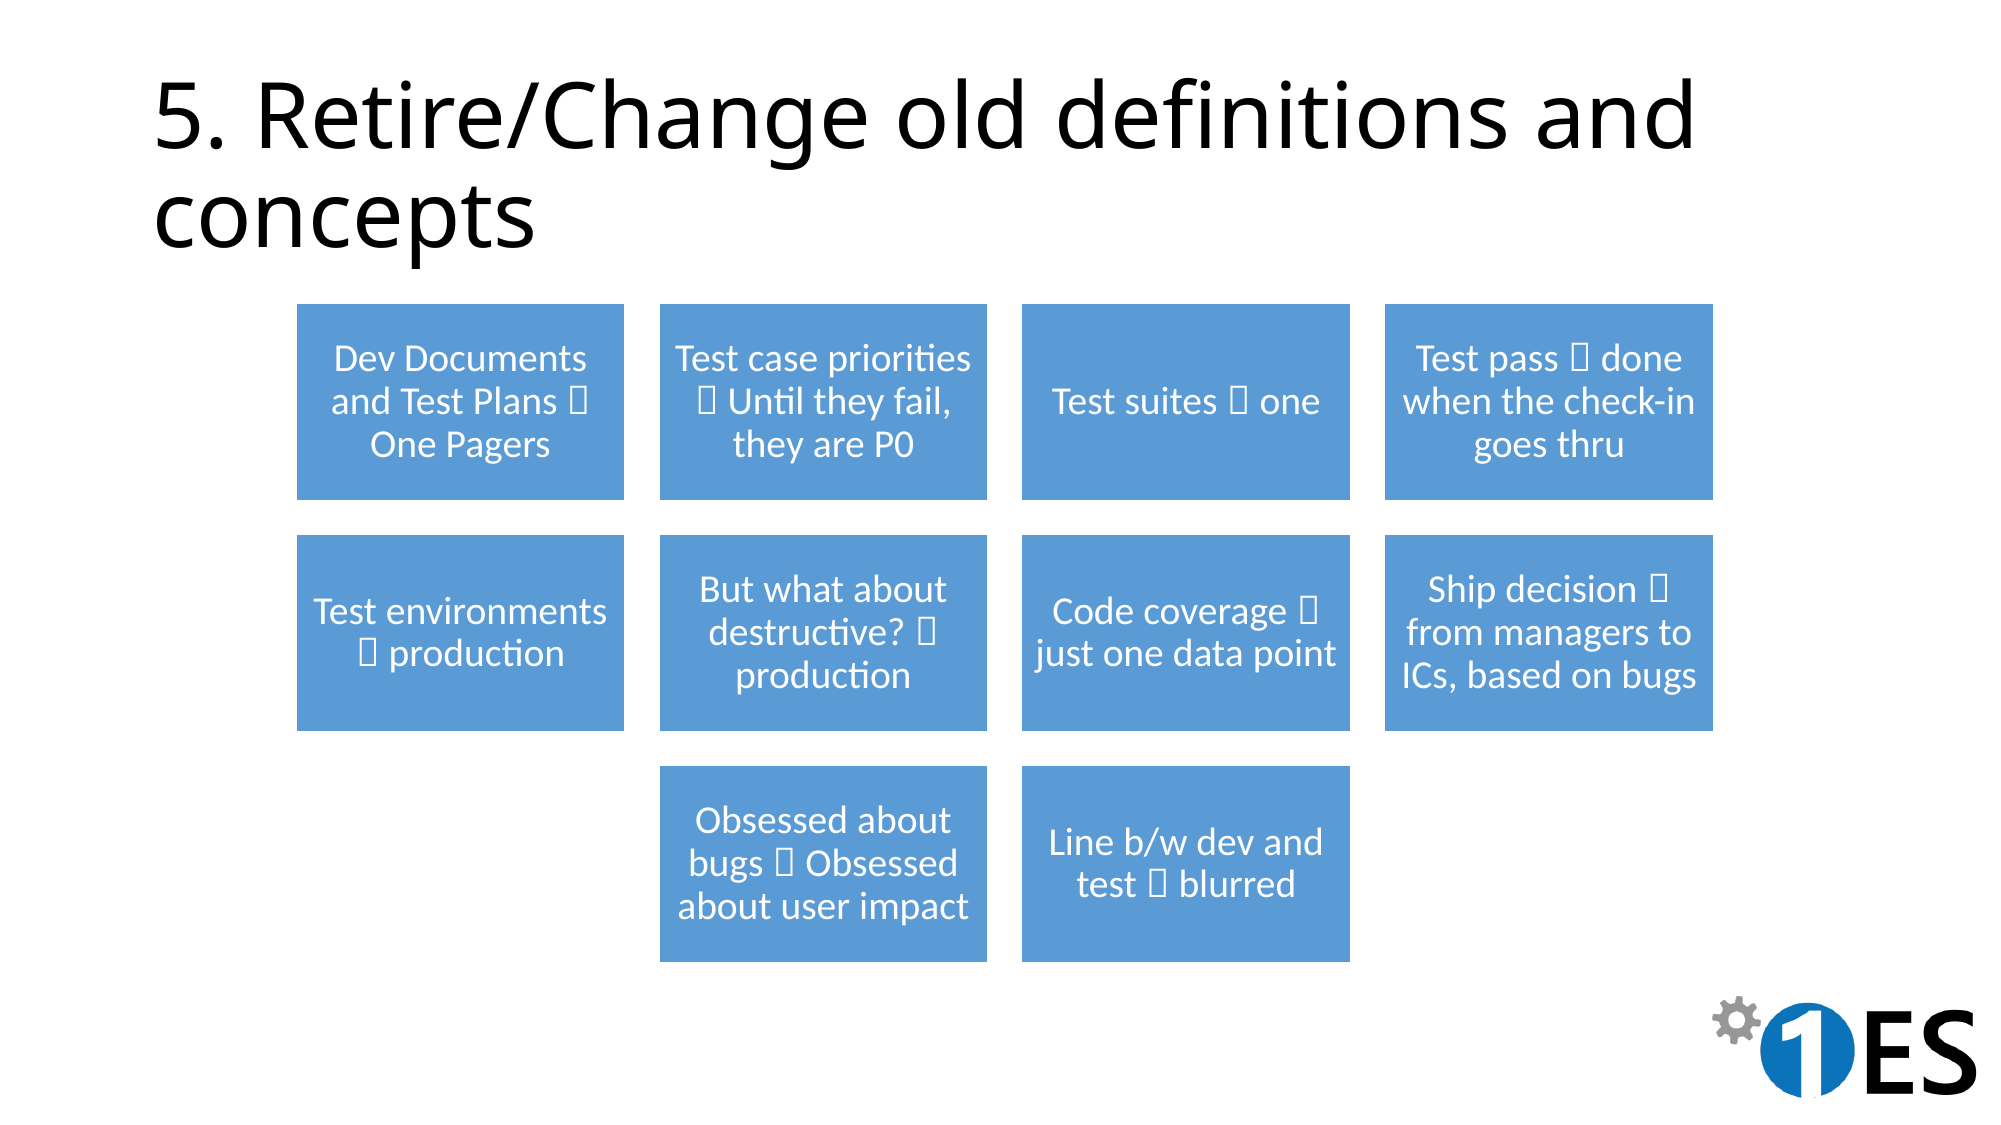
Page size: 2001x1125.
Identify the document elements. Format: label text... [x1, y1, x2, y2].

picture [1708, 993, 1979, 1103]
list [179, 302, 1830, 963]
title 5. Retire/Change old definitions and concepts [137, 59, 1863, 278]
